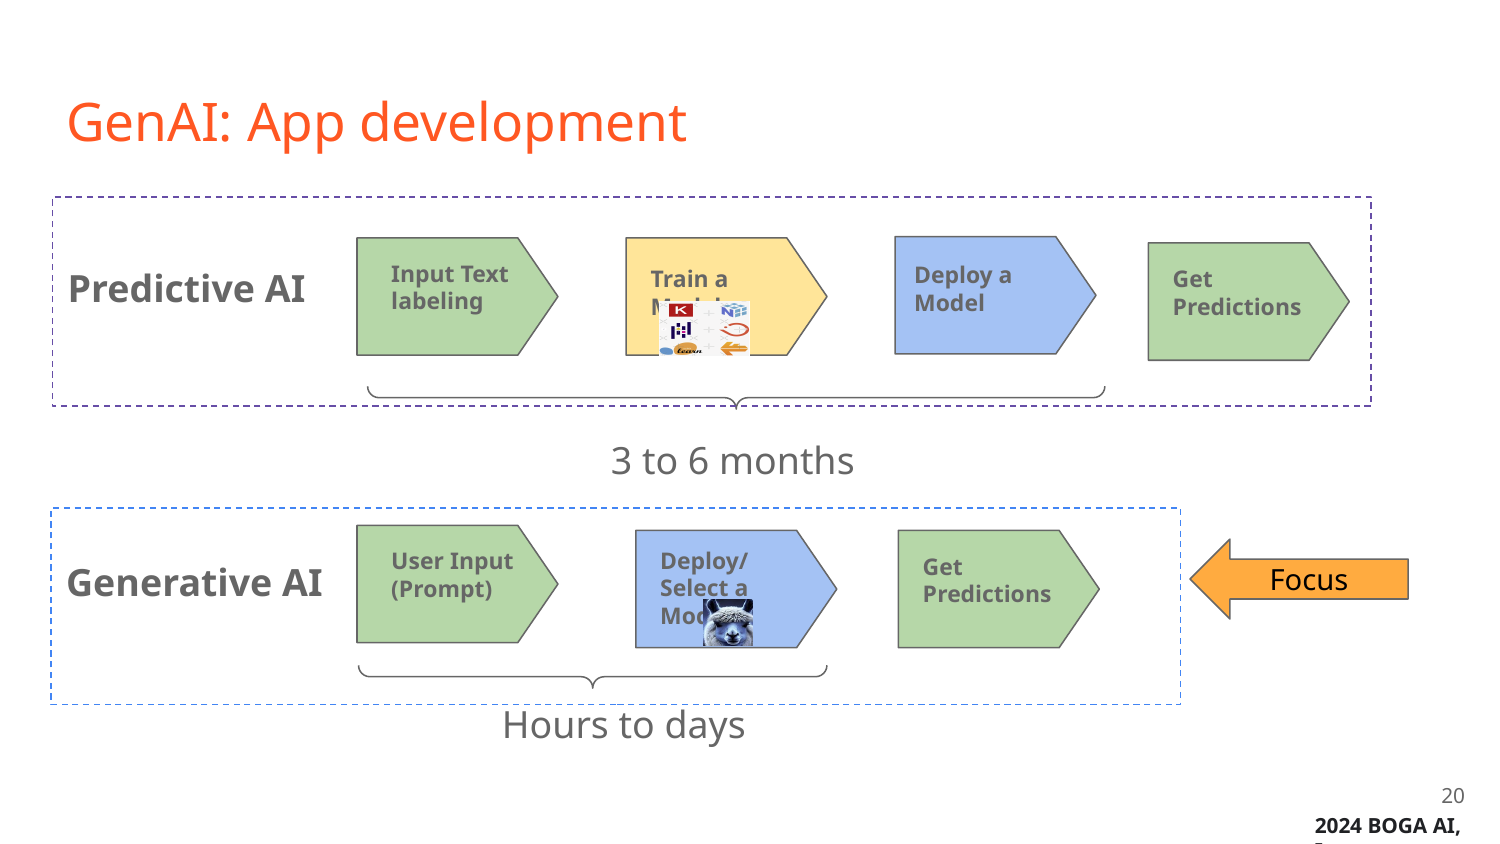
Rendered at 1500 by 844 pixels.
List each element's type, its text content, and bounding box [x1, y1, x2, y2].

text_box [20, 665, 1243, 844]
text_box Focus [1190, 539, 1409, 620]
text_box 3 to 6 months [595, 421, 877, 476]
picture [703, 599, 753, 646]
text_box [52, 197, 1372, 407]
text_box [51, 508, 1181, 705]
text_box 2024 BOGA AI, Inc. [1299, 797, 1500, 844]
slide_number ‹#› [1389, 764, 1480, 830]
picture [659, 301, 751, 356]
title GenAI: App development [51, 72, 1449, 167]
